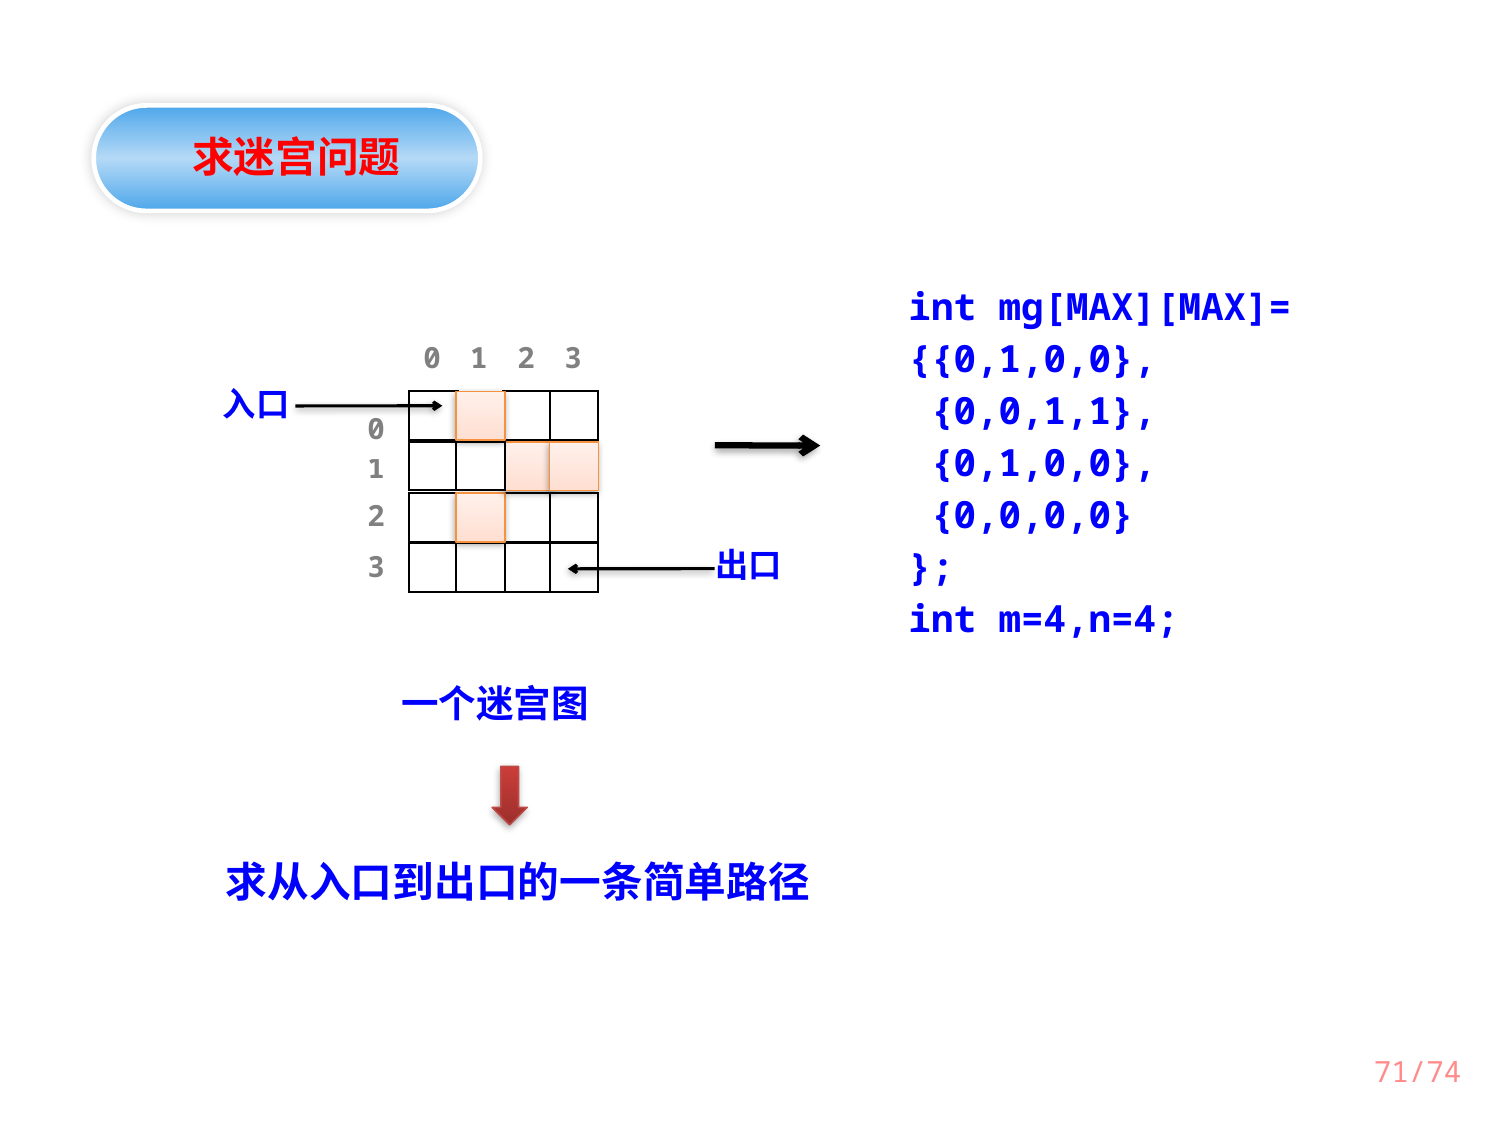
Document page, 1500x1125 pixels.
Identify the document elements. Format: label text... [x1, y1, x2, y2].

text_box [93, 105, 481, 212]
text_box int mg[MAX][MAX]= {{0,1,0,0}, {0,0,1,1}, {0,1,0,0}, {0,0,0,0} }; int m=4,n=4; [877, 256, 1338, 660]
text_box 一个迷宫图 [386, 672, 633, 733]
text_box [210, 339, 795, 598]
slide_number 71/74 [1328, 1042, 1477, 1103]
text_box 求从入口到出口的一条简单路径 [210, 848, 844, 914]
text_box [491, 765, 529, 826]
